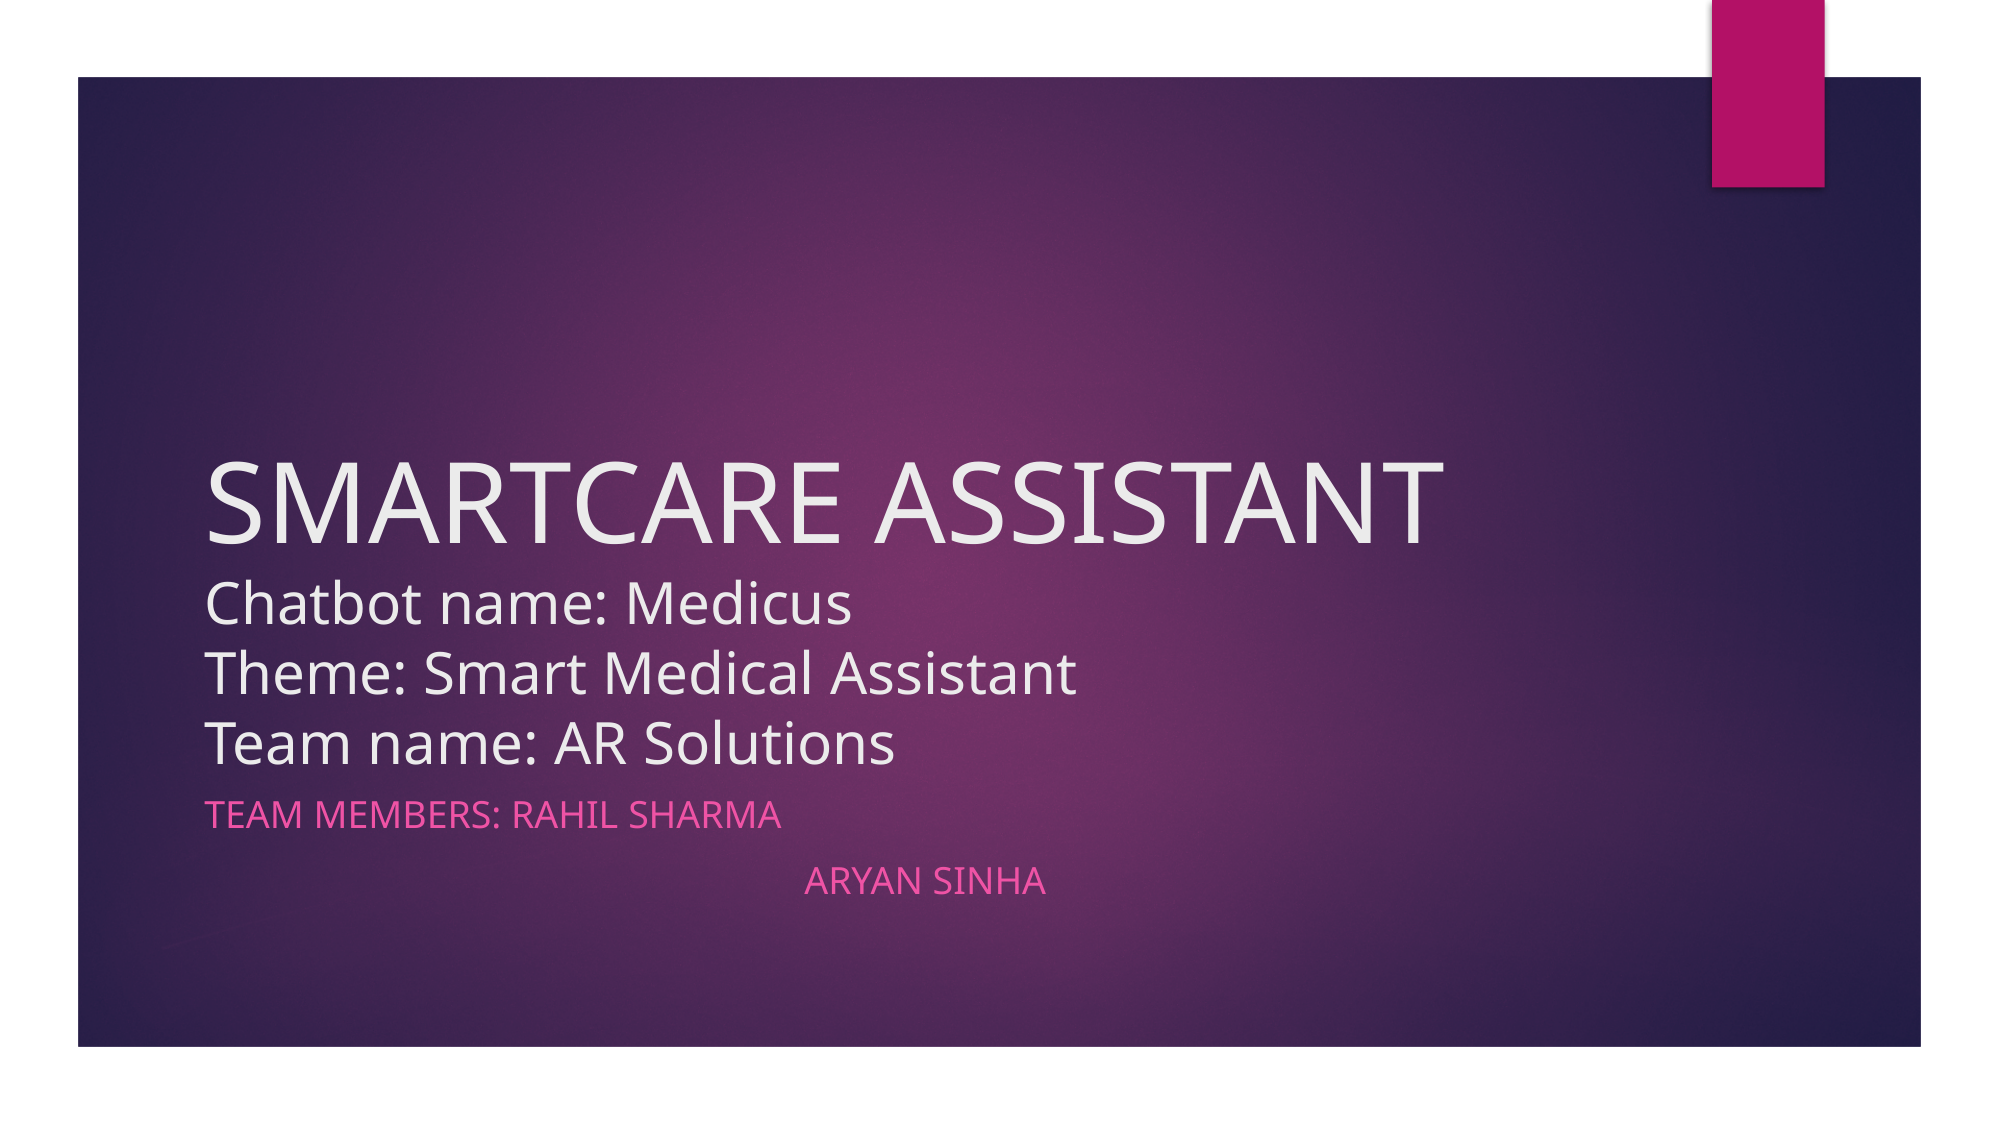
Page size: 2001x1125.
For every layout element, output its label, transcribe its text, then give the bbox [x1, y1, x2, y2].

title SMARTCARE ASSISTANT Chatbot name: Medicus Theme: Smart Medical Assistant Team name: AR Solutions [189, 344, 1638, 783]
subtitle Team Members: Rahil Sharma Aryan Sinha [189, 783, 1638, 925]
